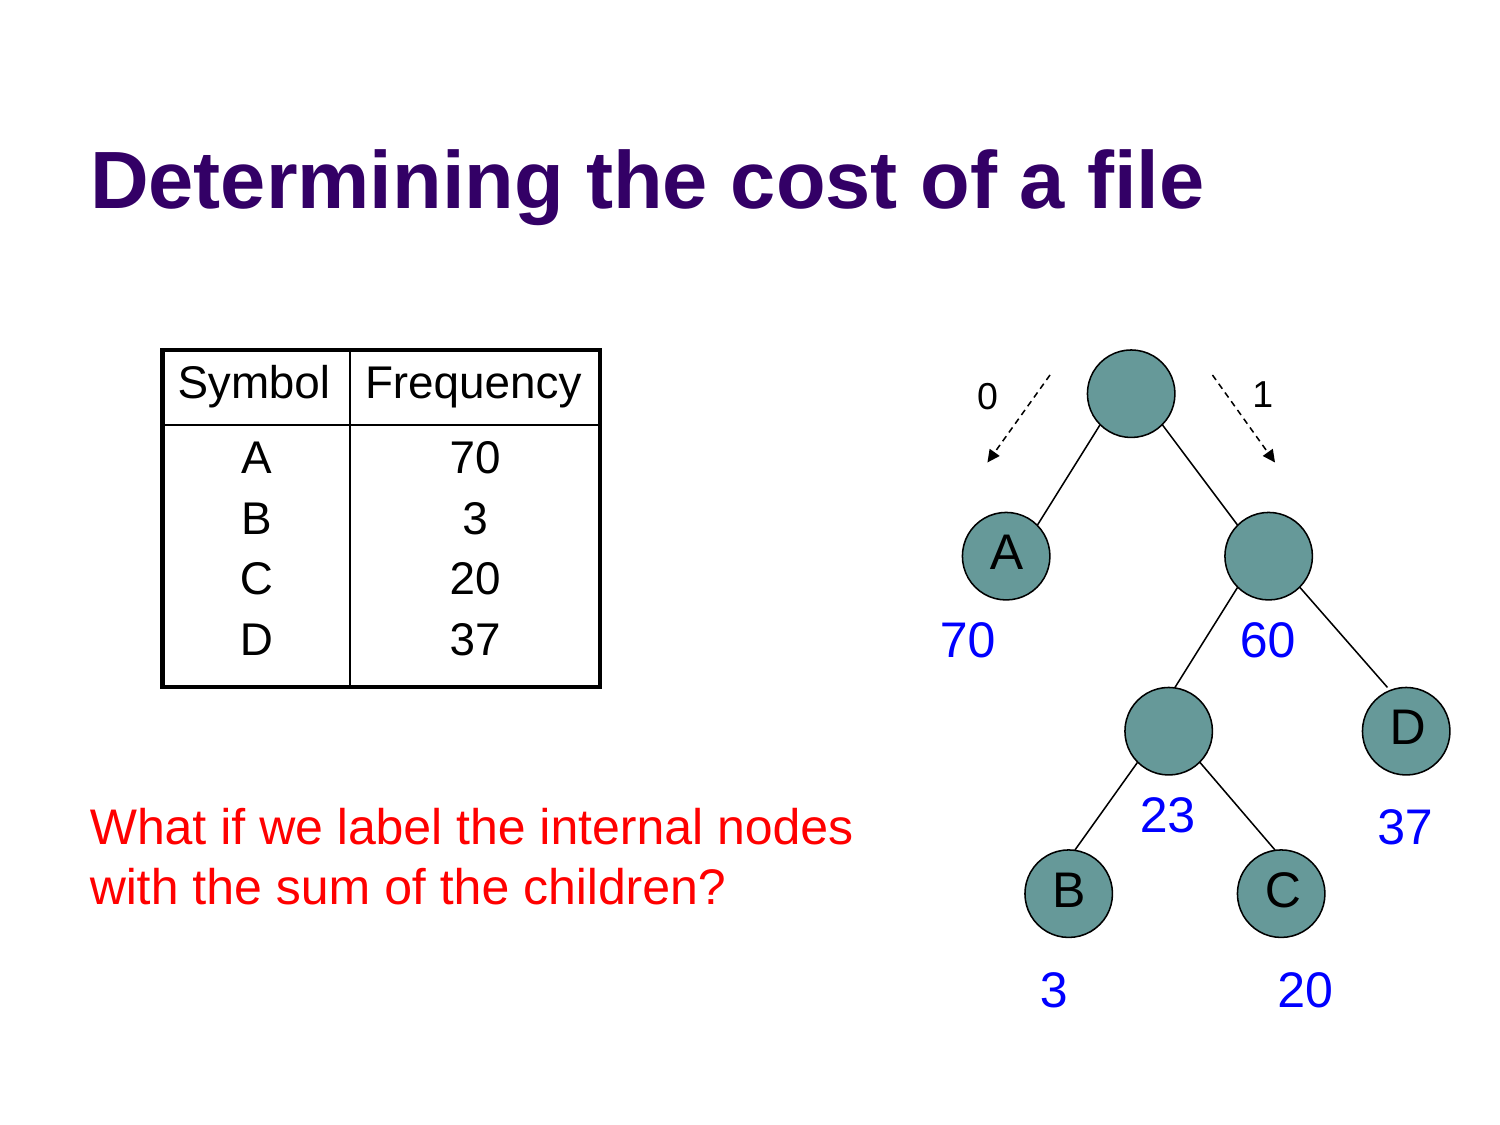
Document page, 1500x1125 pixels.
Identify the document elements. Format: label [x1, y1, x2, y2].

table_header [165, 352, 349, 424]
text_box [987, 447, 1000, 463]
table_cell [351, 426, 598, 685]
table_header [351, 352, 598, 424]
text_box [74, 787, 888, 923]
text_box [1237, 362, 1300, 426]
text_box [1362, 787, 1488, 863]
title [75, 20, 1425, 233]
text_box [1262, 447, 1276, 463]
text_box [1262, 949, 1388, 1025]
text_box [924, 349, 1450, 938]
table_cell [165, 426, 349, 685]
text_box [1025, 949, 1150, 1025]
text_box [962, 364, 1025, 426]
